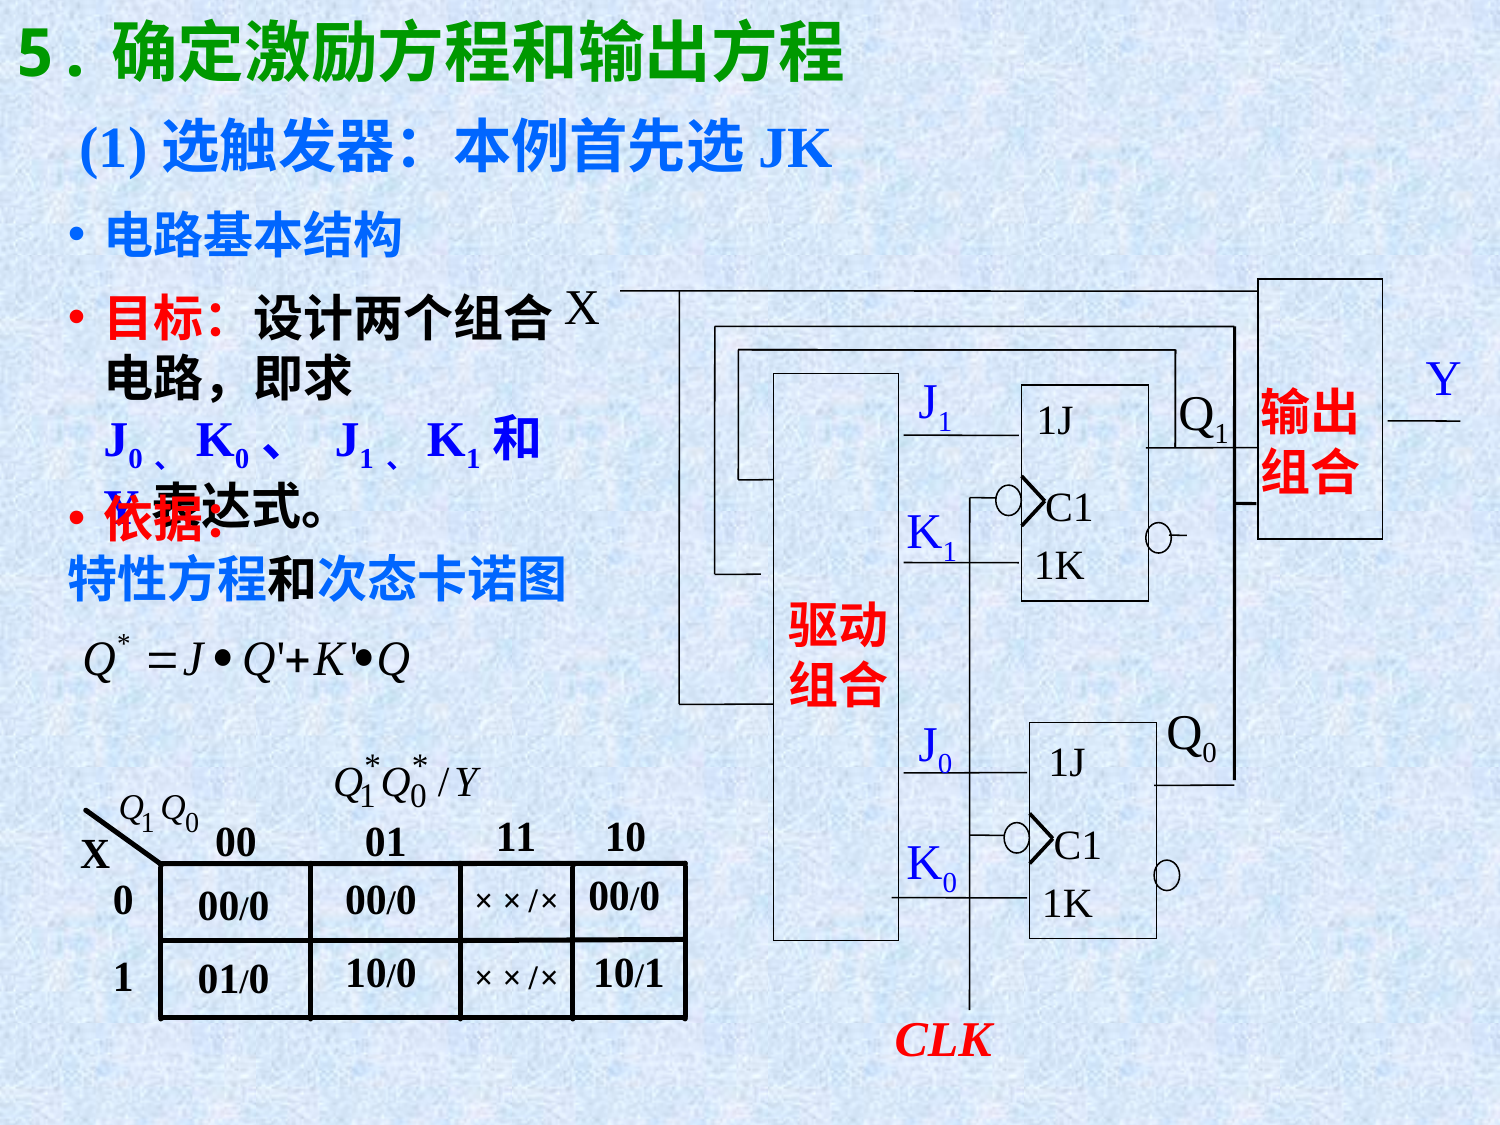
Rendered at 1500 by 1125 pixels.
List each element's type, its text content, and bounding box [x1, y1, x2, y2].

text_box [548, 266, 1500, 1075]
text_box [76, 621, 420, 705]
text_box (1)选触发器：本例首先选JK [64, 101, 928, 187]
text_box 目标：设计两个组合电路，即求J0、K0、 J1、K1和Y表达式。 [53, 278, 543, 479]
picture [0, 0, 1500, 1125]
text_box 电路基本结构 [53, 196, 774, 272]
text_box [52, 739, 719, 1025]
title 5.确定激励方程和输出方程 [0, 0, 999, 101]
text_box 依据： 特性方程和次态卡诺图 [53, 479, 543, 615]
